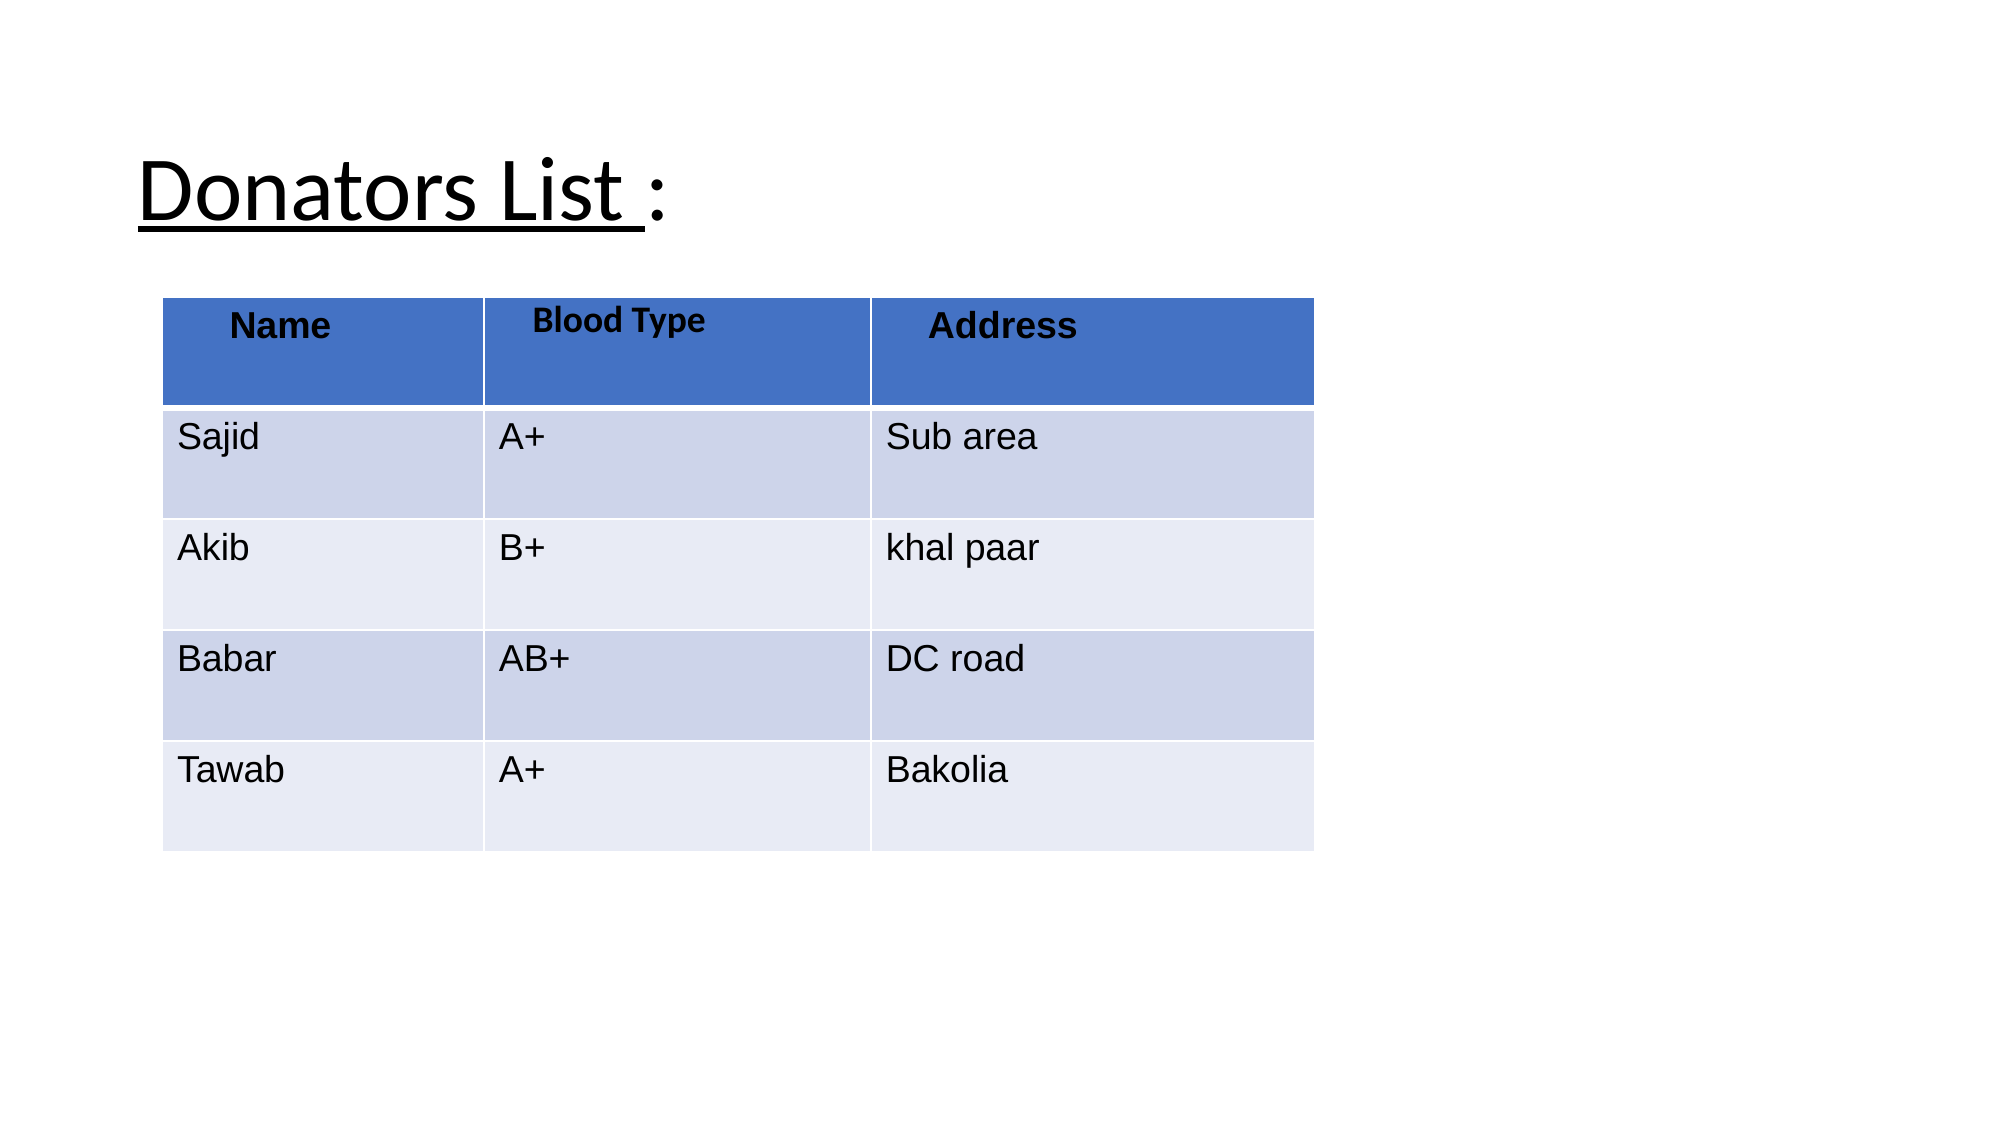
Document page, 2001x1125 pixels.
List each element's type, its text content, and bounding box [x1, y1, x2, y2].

table_header Address [872, 298, 1314, 405]
table_cell Sajid [163, 411, 483, 518]
table_header Name [163, 298, 483, 405]
table_cell Tawab [163, 742, 483, 851]
table_cell A+ [485, 411, 870, 518]
table_header Blood Type [485, 298, 870, 405]
table_cell khal paar [872, 520, 1314, 629]
table_cell DC road [872, 631, 1314, 740]
table_cell Sub area [872, 411, 1314, 518]
table_cell Babar [163, 631, 483, 740]
table_cell A+ [485, 742, 870, 851]
title Donators List : [122, 131, 1848, 250]
table_cell B+ [485, 520, 870, 629]
table_cell Bakolia [872, 742, 1314, 851]
table_cell AB+ [485, 631, 870, 740]
table_cell Akib [163, 520, 483, 629]
